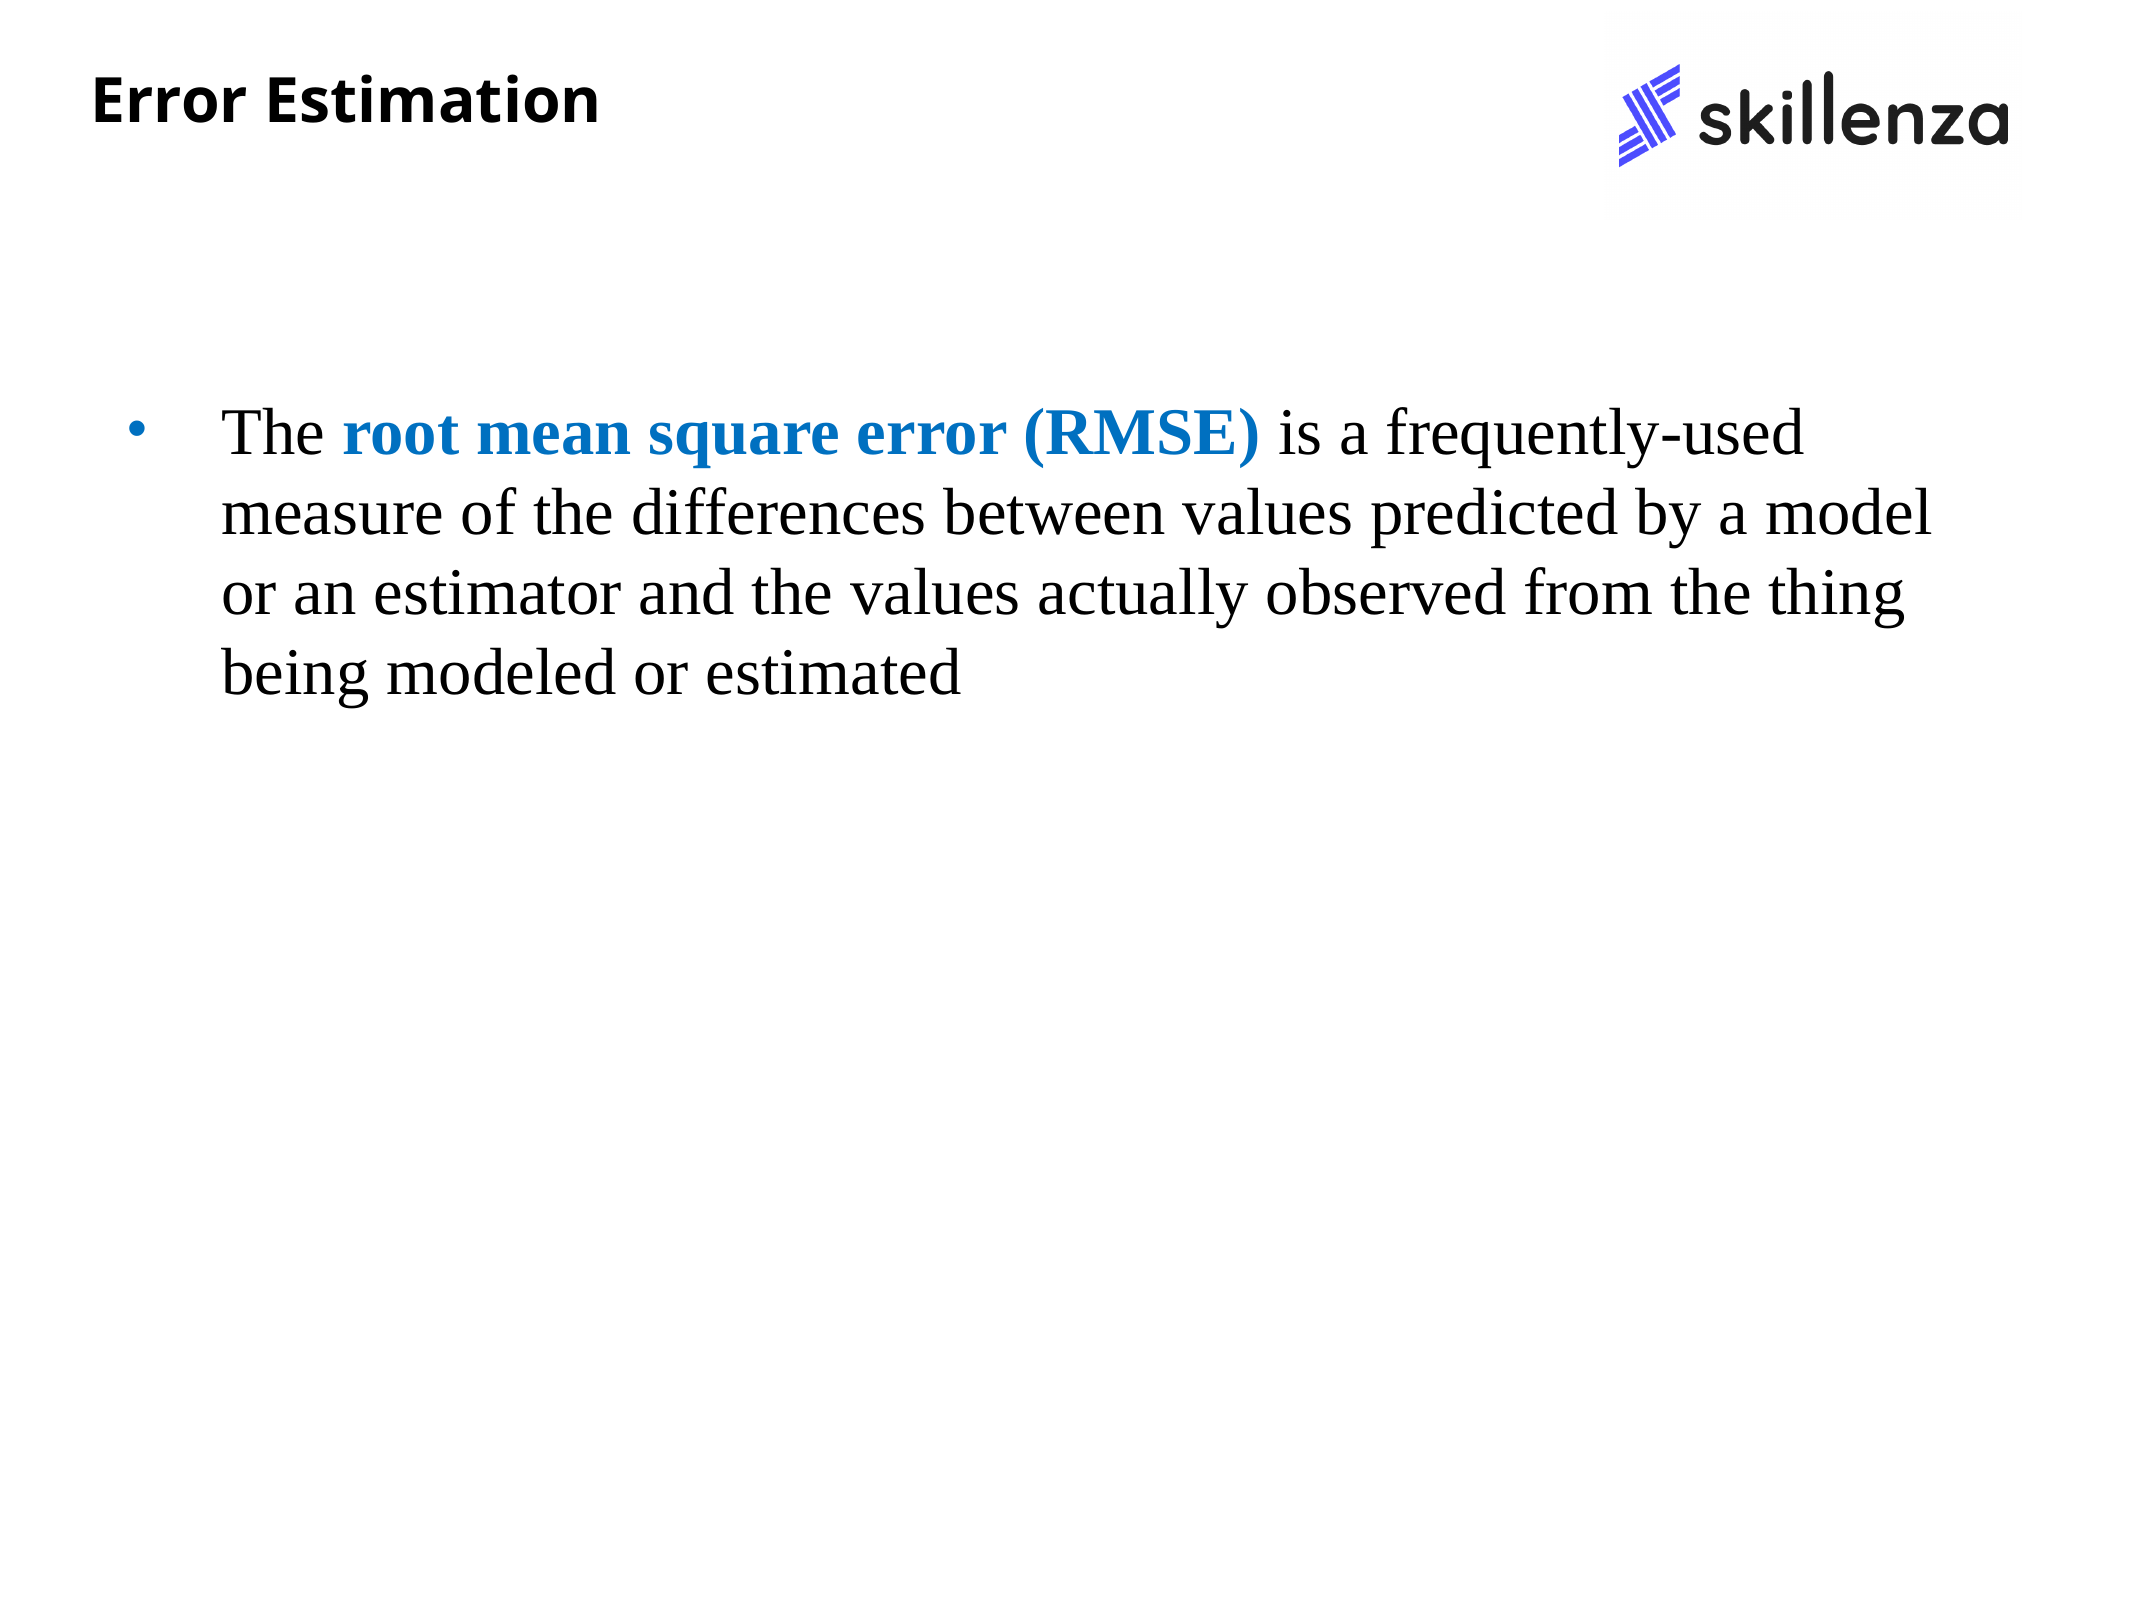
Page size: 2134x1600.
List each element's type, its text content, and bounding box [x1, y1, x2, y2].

text_box Error Estimation [75, 61, 1412, 144]
picture [1604, 11, 2022, 220]
text_box The root mean square error (RMSE) is a frequently-used measure of the differences between values predicted by a model or an estimator and the values actually observed from the thing being modeled or estimated [106, 377, 2027, 719]
